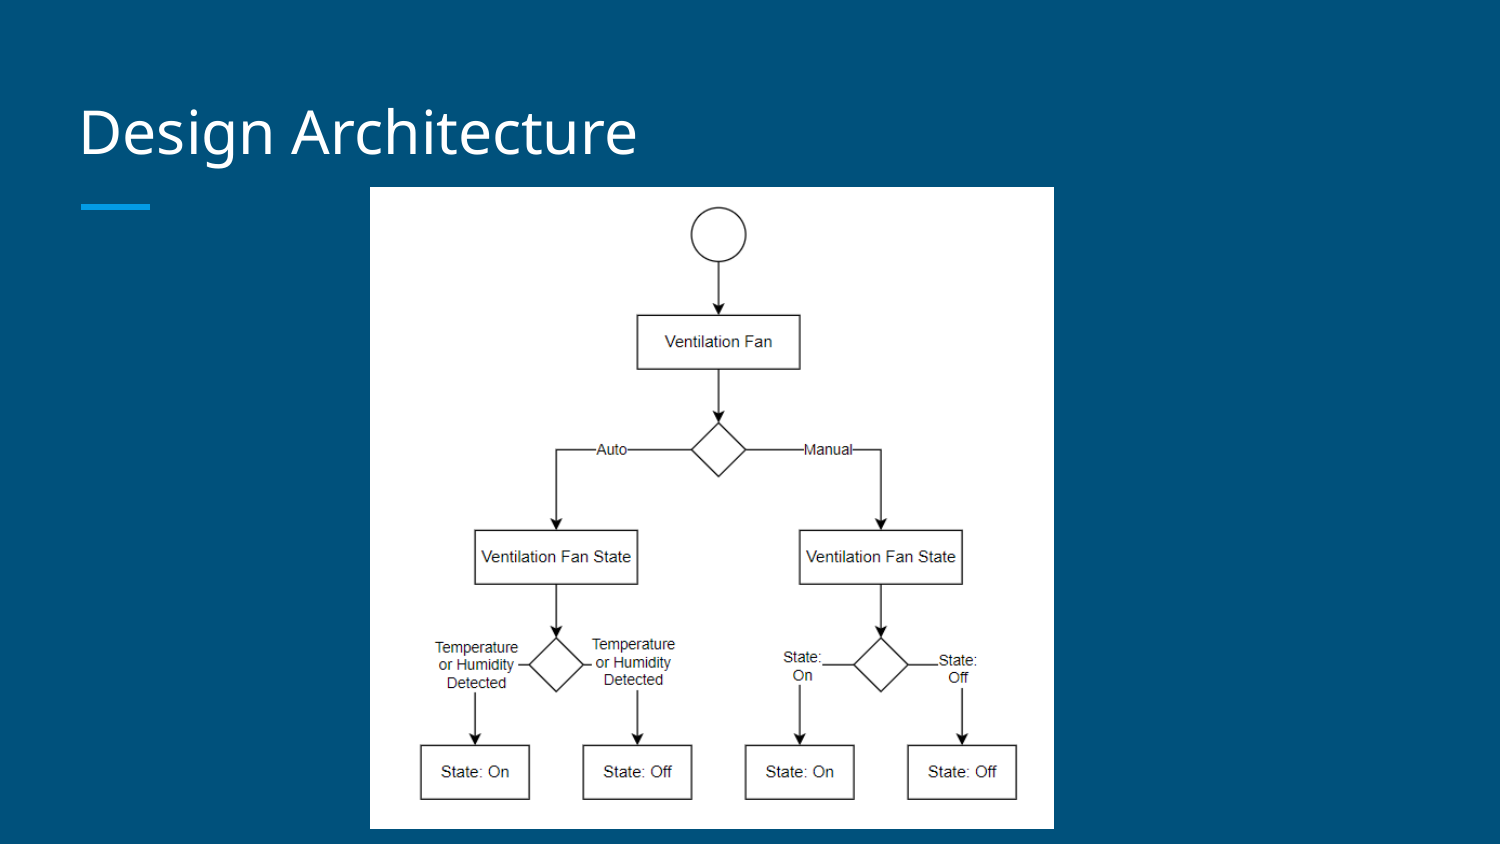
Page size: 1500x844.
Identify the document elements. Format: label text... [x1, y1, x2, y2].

title Design Architecture [63, 75, 1437, 188]
picture [371, 188, 1053, 828]
